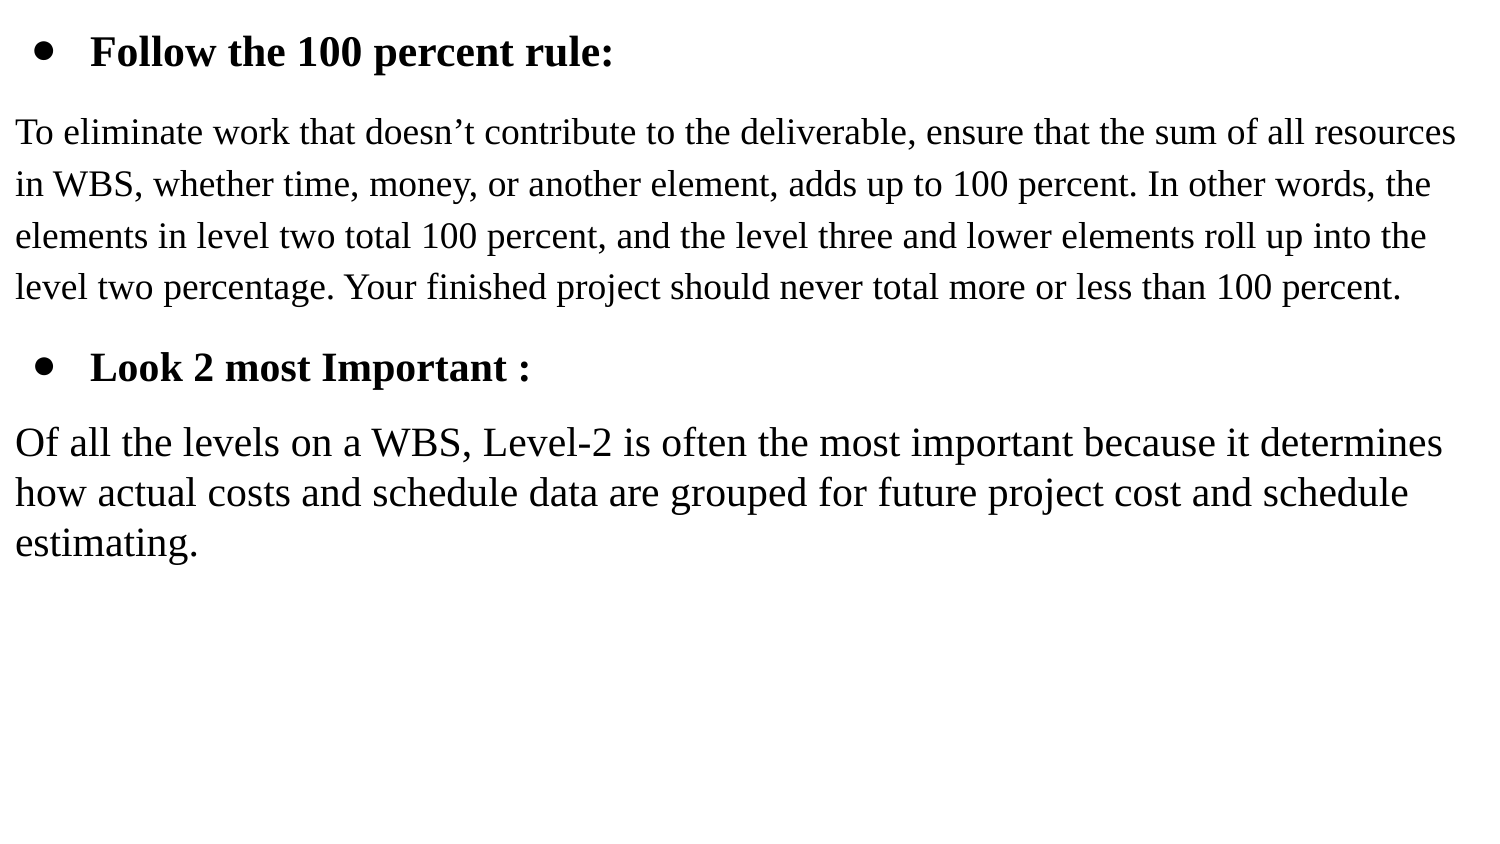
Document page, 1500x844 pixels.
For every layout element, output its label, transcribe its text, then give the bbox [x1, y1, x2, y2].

list Follow the 100 percent rule: To eliminate work that doesn’t contribute to the deliverable, ensure that the sum of all resources in WBS, whether time, money, or another element, adds up to 100 percent. In other words, the elements in level two total 100 percent, and the level three and lower elements roll up into the level two percentage. Your finished project should never total more or less than 100 percent. Look 2 most Important : Of all the levels on a WBS, Level-2 is often the most important because it determines how actual costs and schedule data are grouped for future project cost and schedule estimating. [0, 0, 1492, 844]
